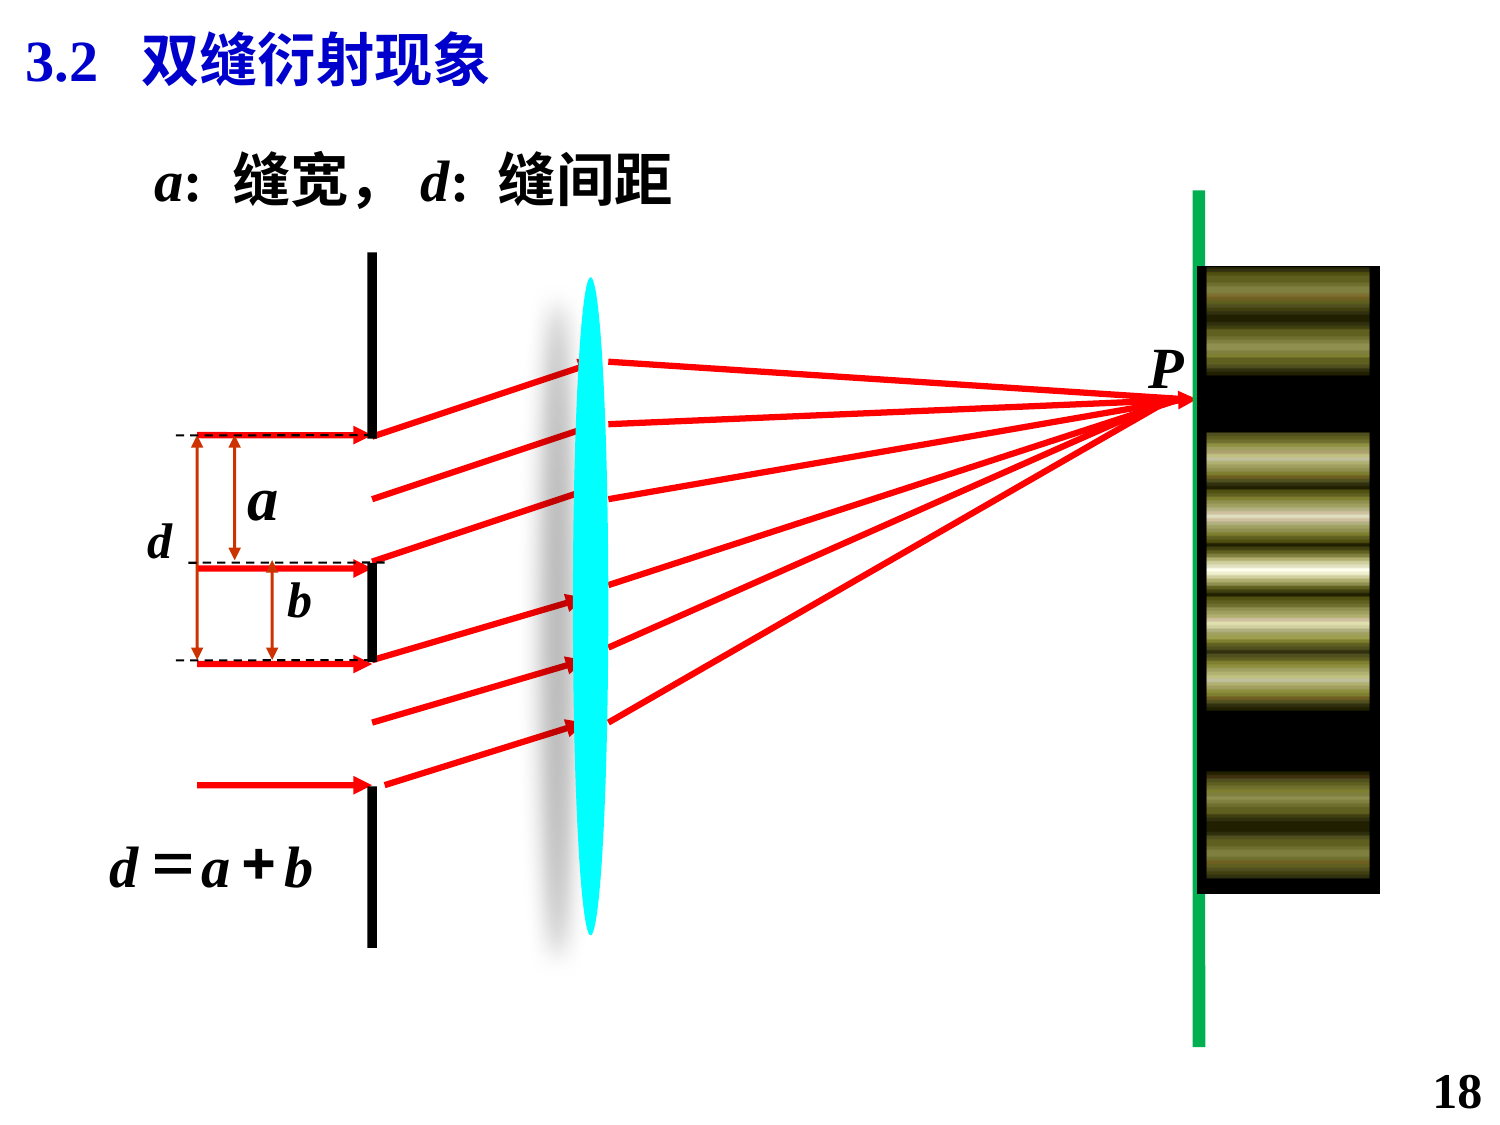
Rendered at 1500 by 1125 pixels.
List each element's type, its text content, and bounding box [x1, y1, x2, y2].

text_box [131, 434, 198, 661]
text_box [196, 434, 365, 786]
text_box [271, 559, 328, 661]
text_box a: 缝宽，d: 缝间距 [140, 135, 828, 221]
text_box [234, 434, 279, 561]
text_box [1198, 266, 1380, 893]
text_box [371, 190, 1200, 1048]
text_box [109, 822, 314, 901]
text_box 3.2 双缝衍射现象 [10, 15, 690, 101]
text_box 18 [1417, 1051, 1498, 1125]
